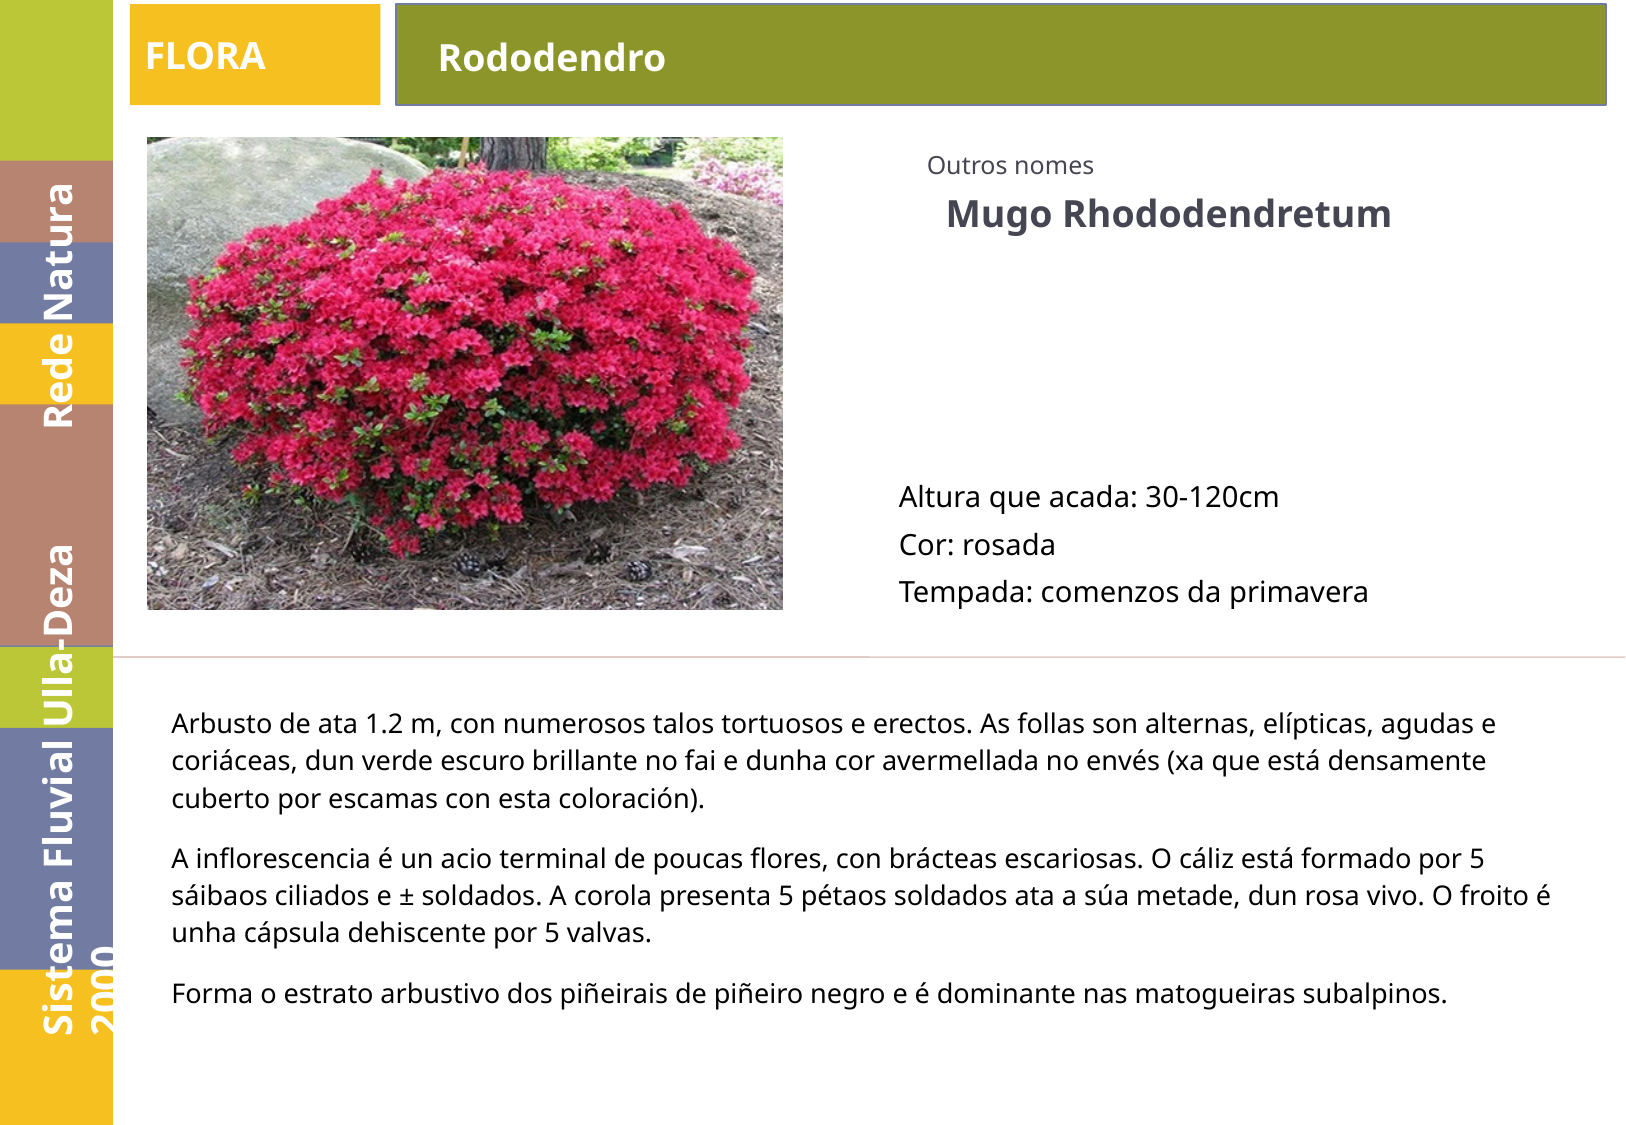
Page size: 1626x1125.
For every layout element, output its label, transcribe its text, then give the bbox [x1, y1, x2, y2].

list Outros nomes [898, 0, 1100, 190]
picture [146, 136, 784, 610]
list Arbusto de ata 1.2 m, con numerosos talos tortuosos e erectos. As follas son alternas, elípticas, agudas e coriáceas, dun verde escuro brillante no fai e dunha cor avermellada no envés (xa que está densamente cuberto por escamas con esta coloración). A inflorescencia é un acio terminal de poucas flores, con brácteas escariosas. O cáliz está formado por 5 sáibaos ciliados e ± soldados. A corola presenta 5 pétaos soldados ata a súa metade, dun rosa vivo. O froito é unha cápsula dehiscente por 5 valvas. Forma o estrato arbustivo dos piñeirais de piñeiro negro e é dominante nas matogueiras subalpinos. [148, 701, 1573, 1125]
list Rododendro [422, 16, 1073, 95]
list Altura que acada: 30-120cm Cor: rosada Tempada: comenzos da primavera [898, 478, 1625, 1117]
list Mugo Rhododendretum [898, 190, 1435, 478]
